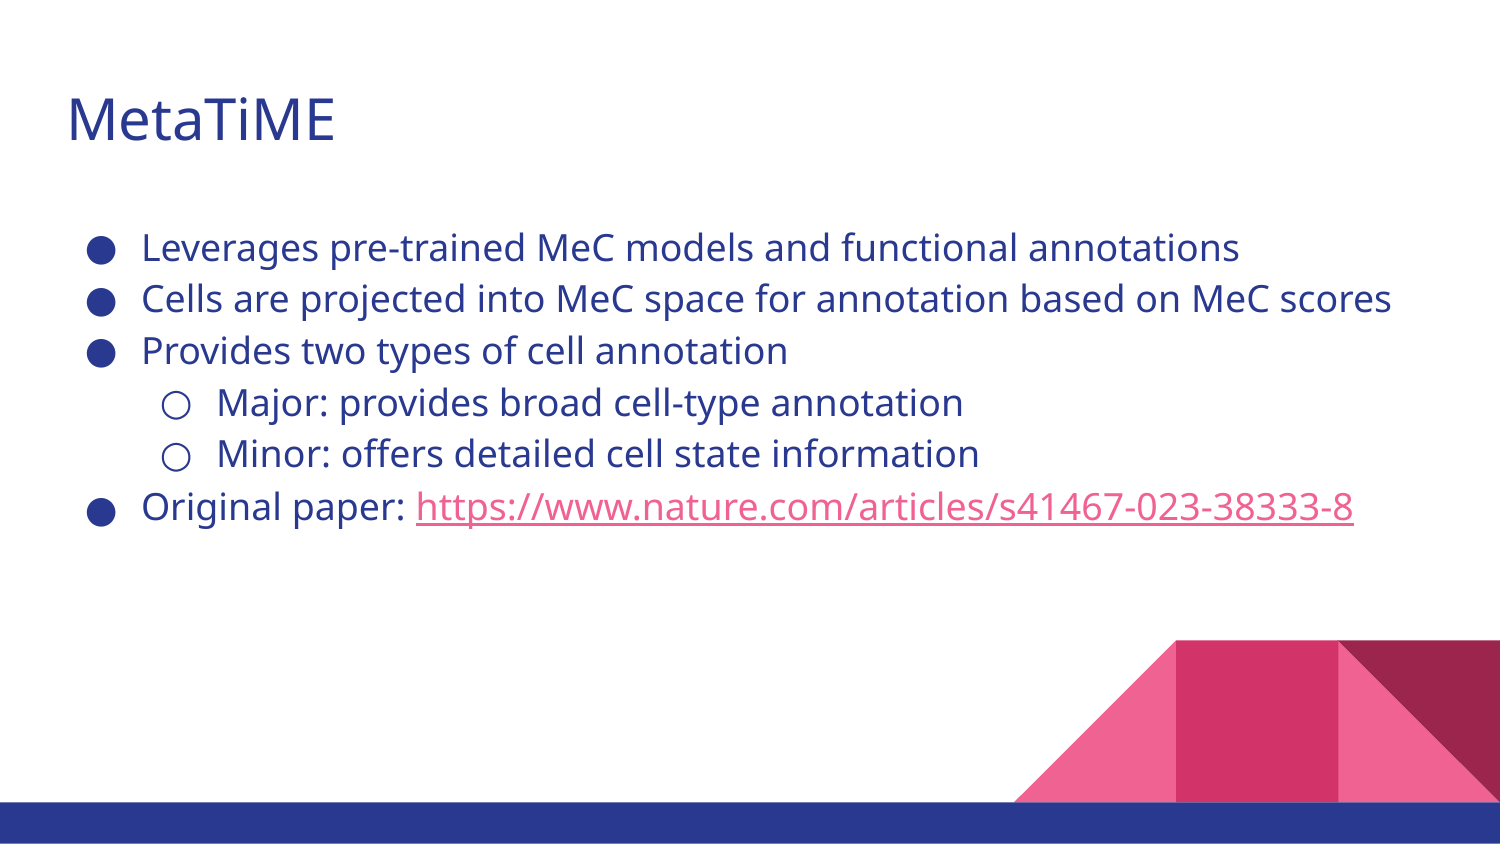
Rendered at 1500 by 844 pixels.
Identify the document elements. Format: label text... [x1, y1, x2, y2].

title MetaTiME [51, 67, 1449, 167]
list Leverages pre-trained MeC models and functional annotations Cells are projected into MeC space for annotation based on MeC scores Provides two types of cell annotation Major: provides broad cell-type annotation Minor: offers detailed cell state information Original paper: https://www.nature.com/articles/s41467-023-38333-8 [51, 201, 1449, 750]
